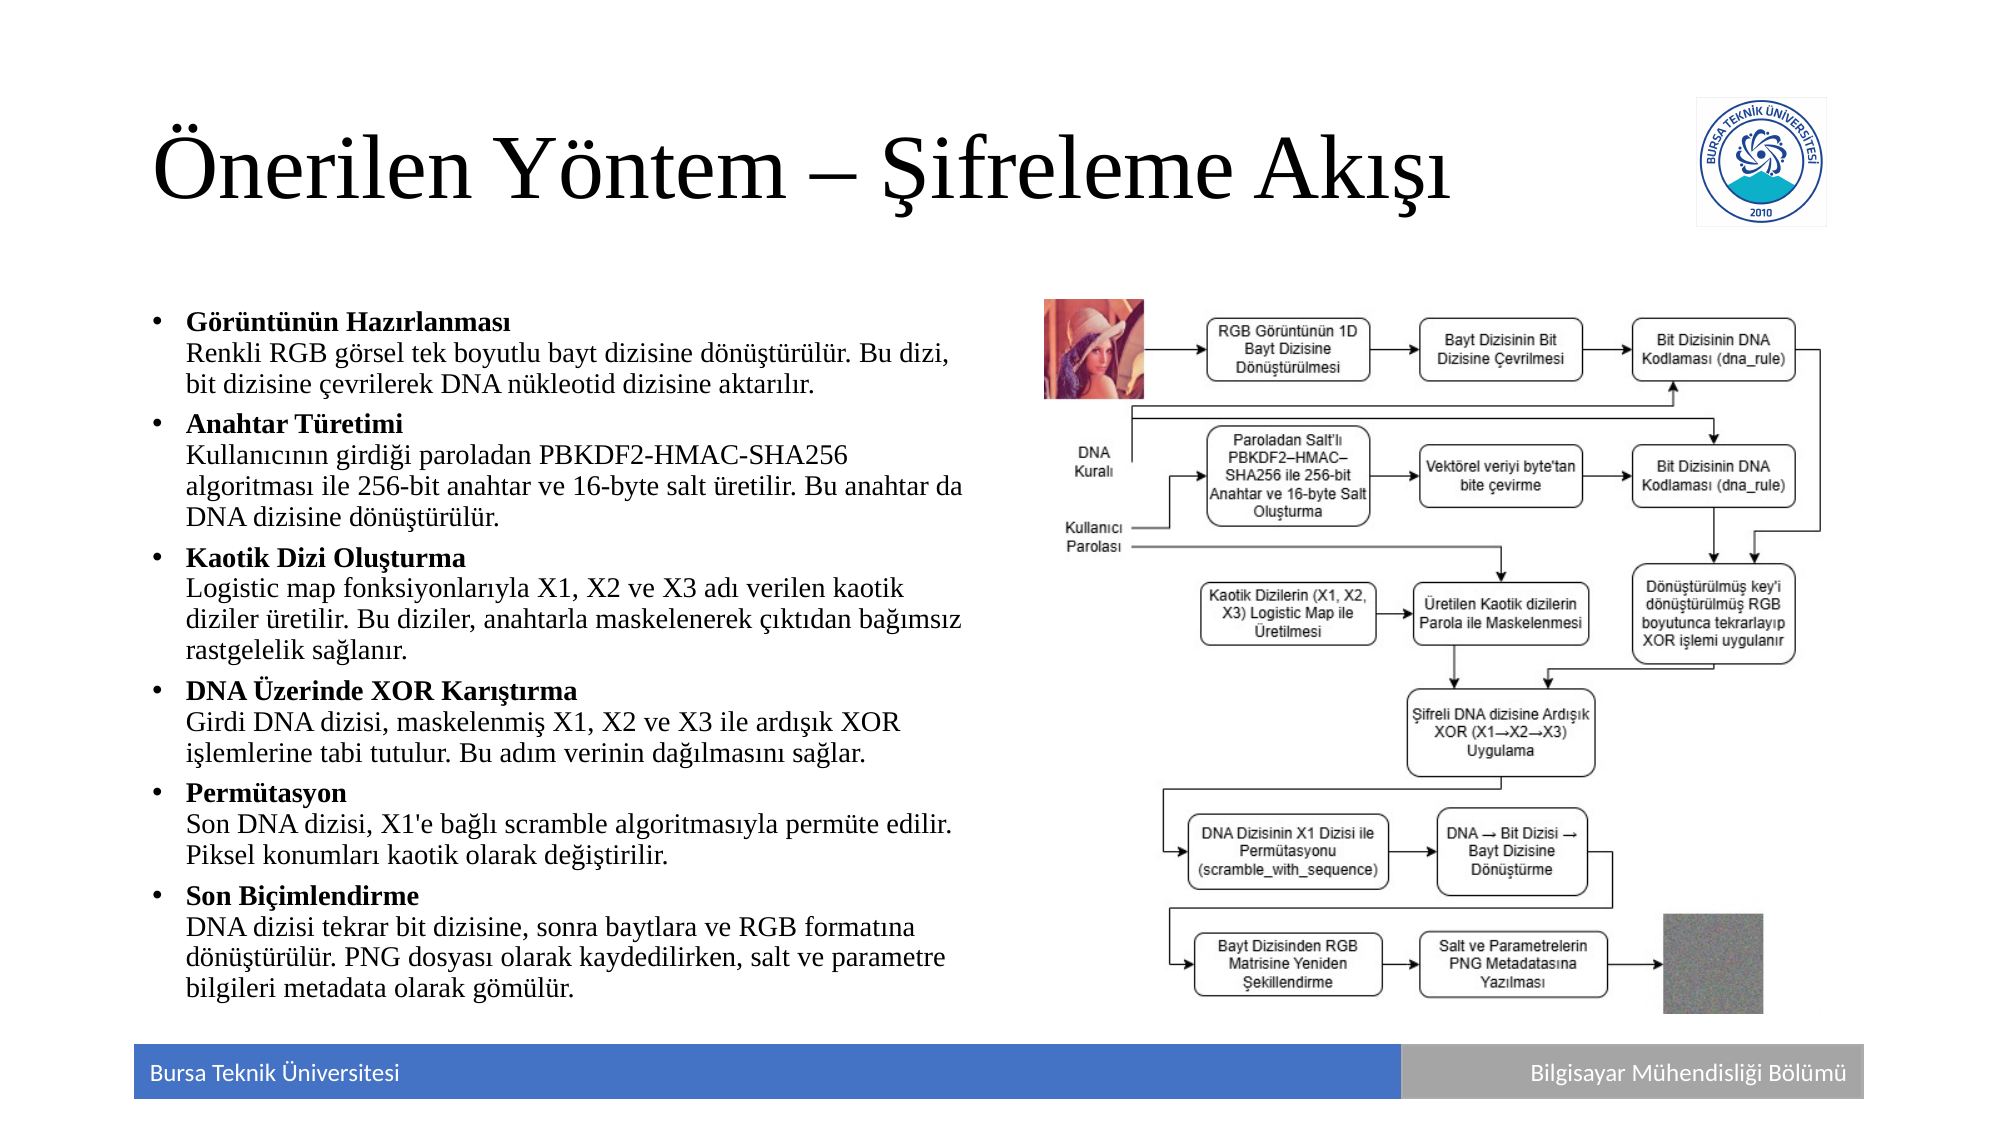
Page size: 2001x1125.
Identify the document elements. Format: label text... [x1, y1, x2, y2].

list Görüntünün Hazırlanması Renkli RGB görsel tek boyutlu bayt dizisine dönüştürülür. Bu dizi, bit dizisine çevrilerek DNA nükleotid dizisine aktarılır. Anahtar Türetimi Kullanıcının girdiği paroladan PBKDF2-HMAC-SHA256 algoritması ile 256-bit anahtar ve 16-byte salt üretilir. Bu anahtar da DNA dizisine dönüştürülür. Kaotik Dizi Oluşturma Logistic map fonksiyonlarıyla X1, X2 ve X3 adı verilen kaotik diziler üretilir. Bu diziler, anahtarla maskelenerek çıktıdan bağımsız rastgelelik sağlanır. DNA Üzerinde XOR Karıştırma Girdi DNA dizisi, maskelenmiş X1, X2 ve X3 ile ardışık XOR işlemlerine tabi tutulur. Bu adım verinin dağılmasını sağlar. Permütasyon Son DNA dizisi, X1'e bağlı scramble algoritmasıyla permüte edilir. Piksel konumları kaotik olarak değiştirilir. Son Biçimlendirme DNA dizisi tekrar bit dizisine, sonra baytlara ve RGB formatına dönüştürülür. PNG dosyası olarak kaydedilirken, salt ve parametre bilgileri metadata olarak gömülür. [137, 299, 988, 1014]
title Önerilen Yöntem – Şifreleme Akışı [137, 59, 1863, 278]
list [1044, 299, 1831, 1014]
